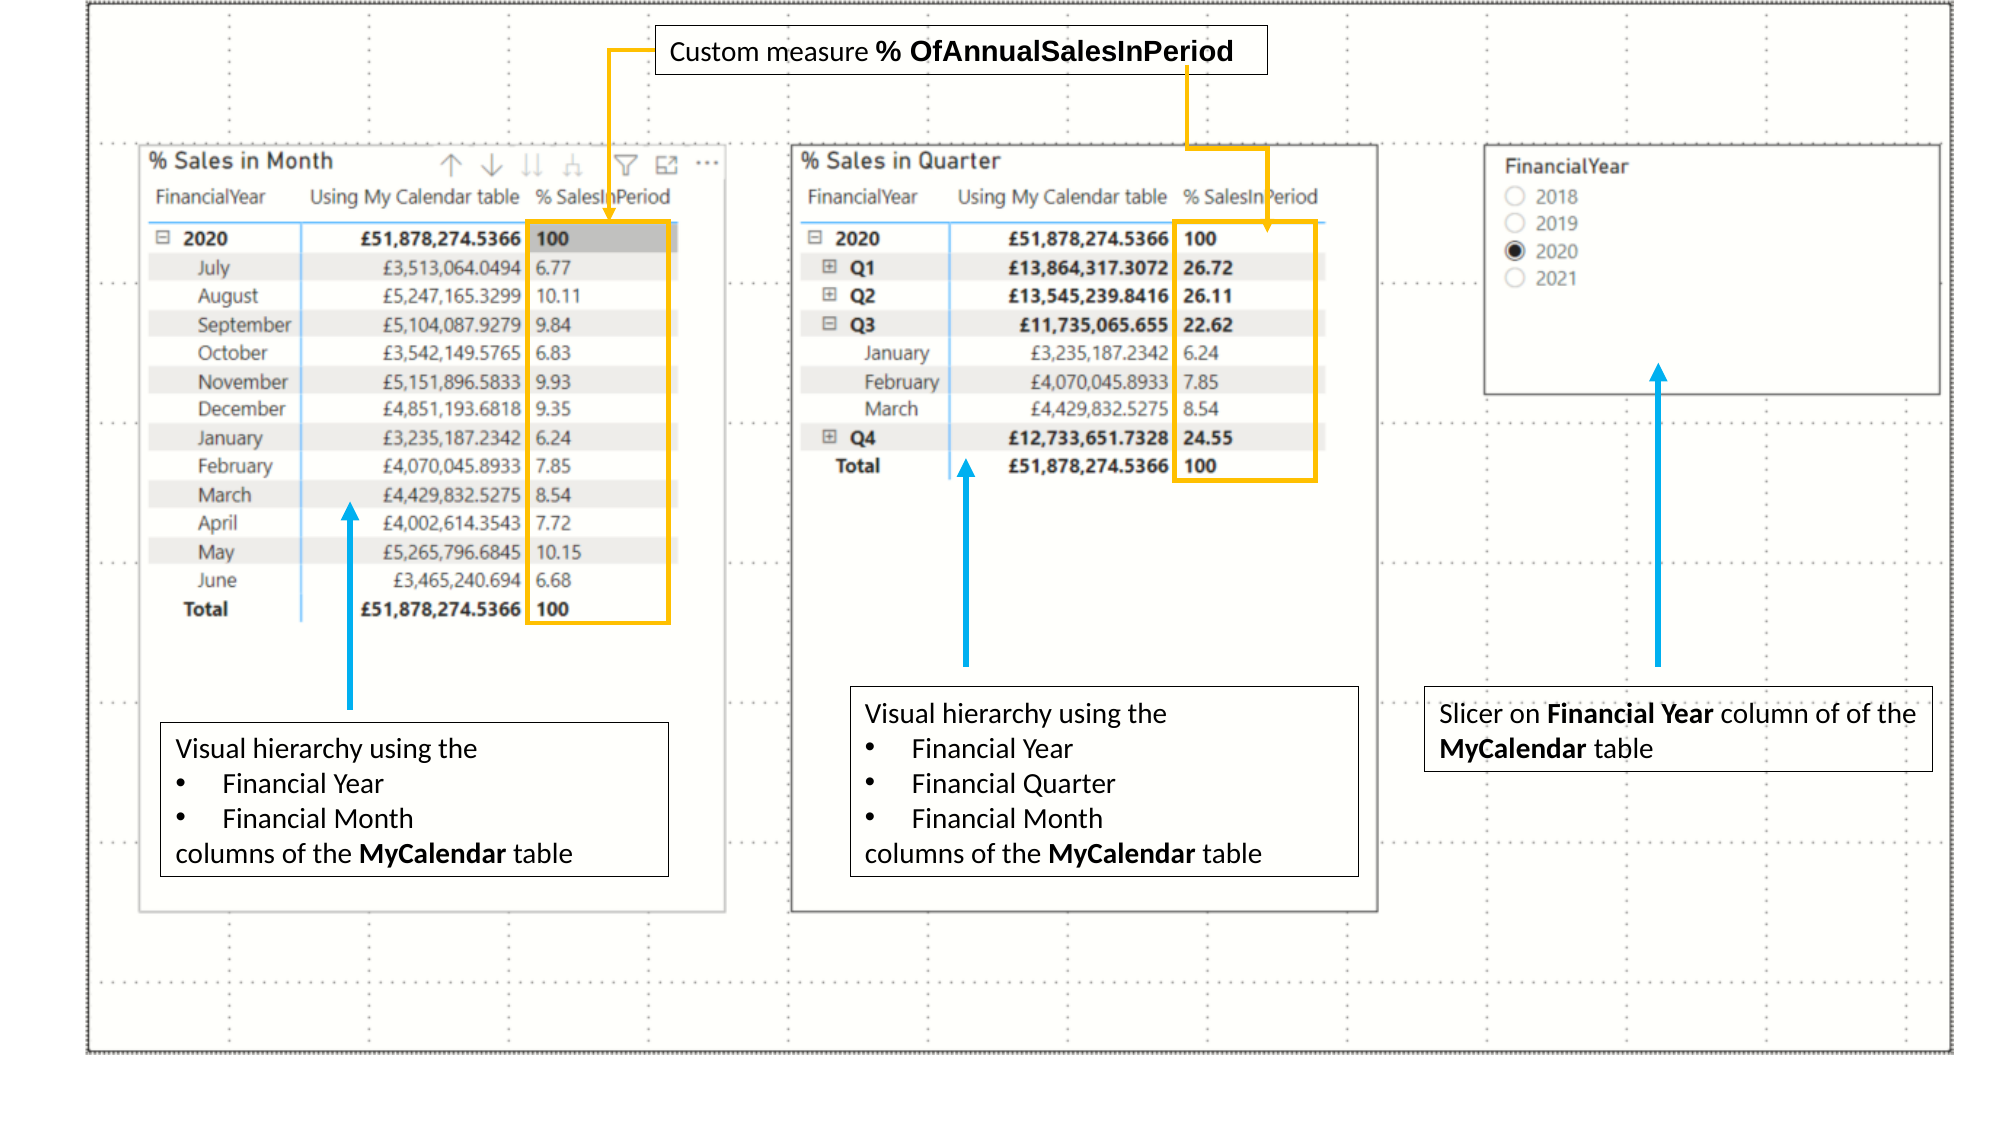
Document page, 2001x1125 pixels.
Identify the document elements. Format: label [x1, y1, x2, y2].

text_box [609, 50, 656, 222]
picture [85, 0, 1954, 1055]
text_box [1143, 108, 1312, 189]
